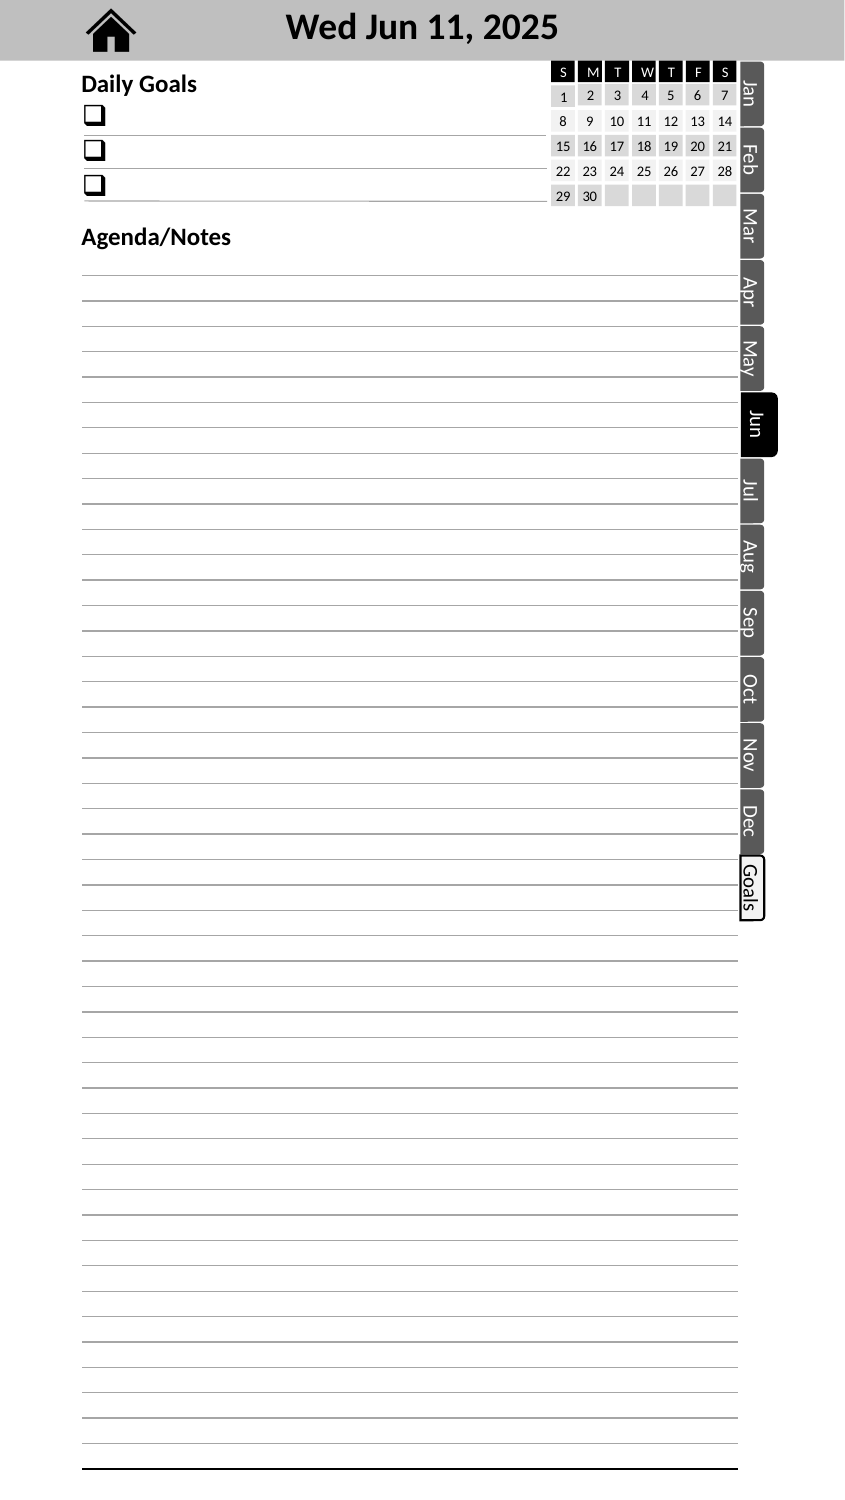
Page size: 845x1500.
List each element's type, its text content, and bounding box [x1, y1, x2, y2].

list Wed Jun 11, 2025 [190, 0, 655, 61]
picture [82, 1, 140, 59]
